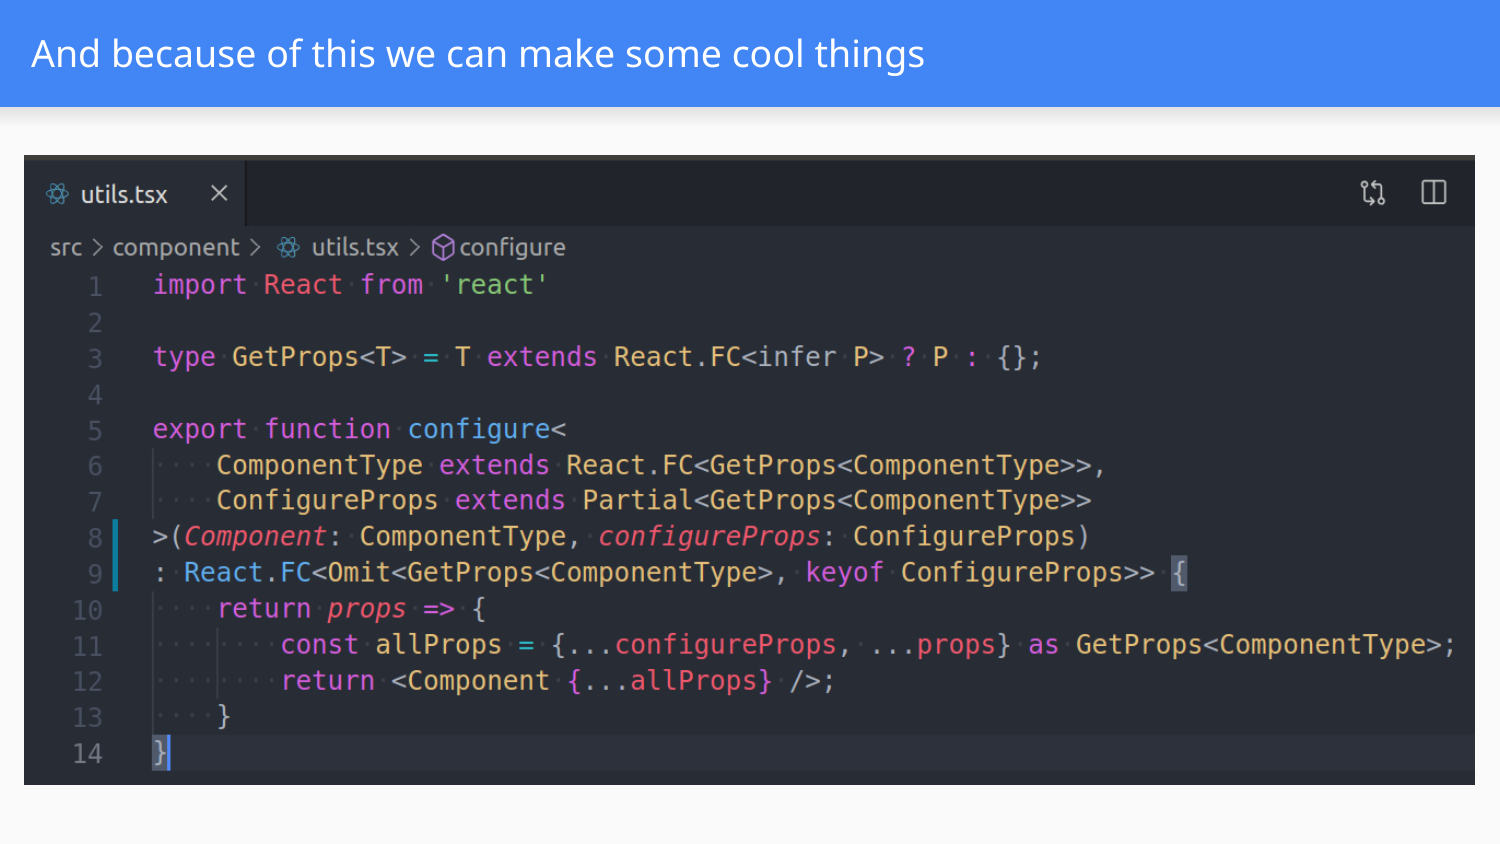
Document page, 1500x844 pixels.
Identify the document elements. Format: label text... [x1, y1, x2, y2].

title And because of this we can make some cool things [16, 2, 1464, 102]
picture [24, 154, 1476, 785]
